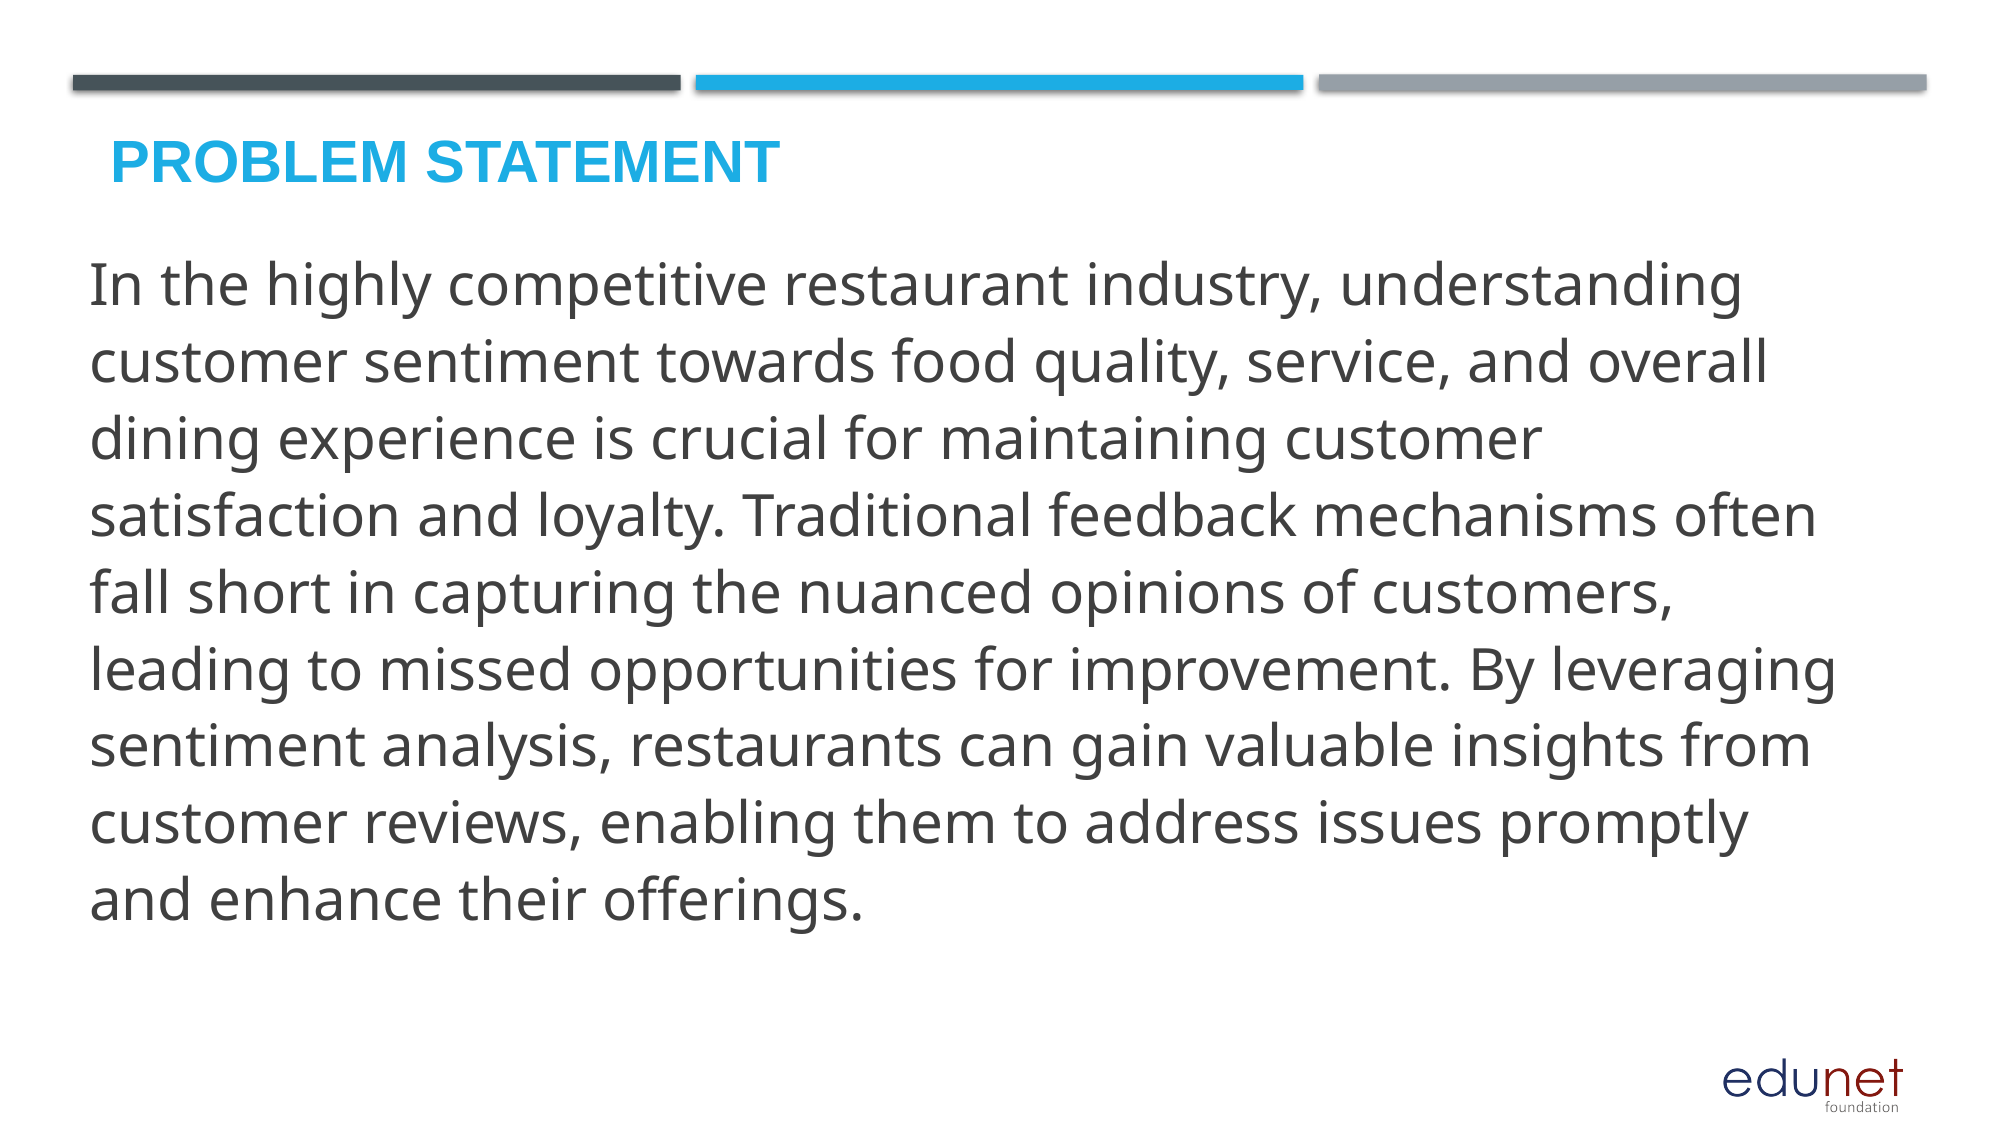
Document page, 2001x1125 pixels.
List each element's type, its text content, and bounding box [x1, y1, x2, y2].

list In the highly competitive restaurant industry, understanding customer sentiment towards food quality, service, and overall dining experience is crucial for maintaining customer satisfaction and loyalty. Traditional feedback mechanisms often fall short in capturing the nuanced opinions of customers, leading to missed opportunities for improvement. By leveraging sentiment analysis, restaurants can gain valuable insights from customer reviews, enabling them to address issues promptly and enhance their offerings. [74, 203, 1884, 970]
title Problem Statement [95, 115, 1905, 203]
picture [1719, 1056, 1905, 1116]
